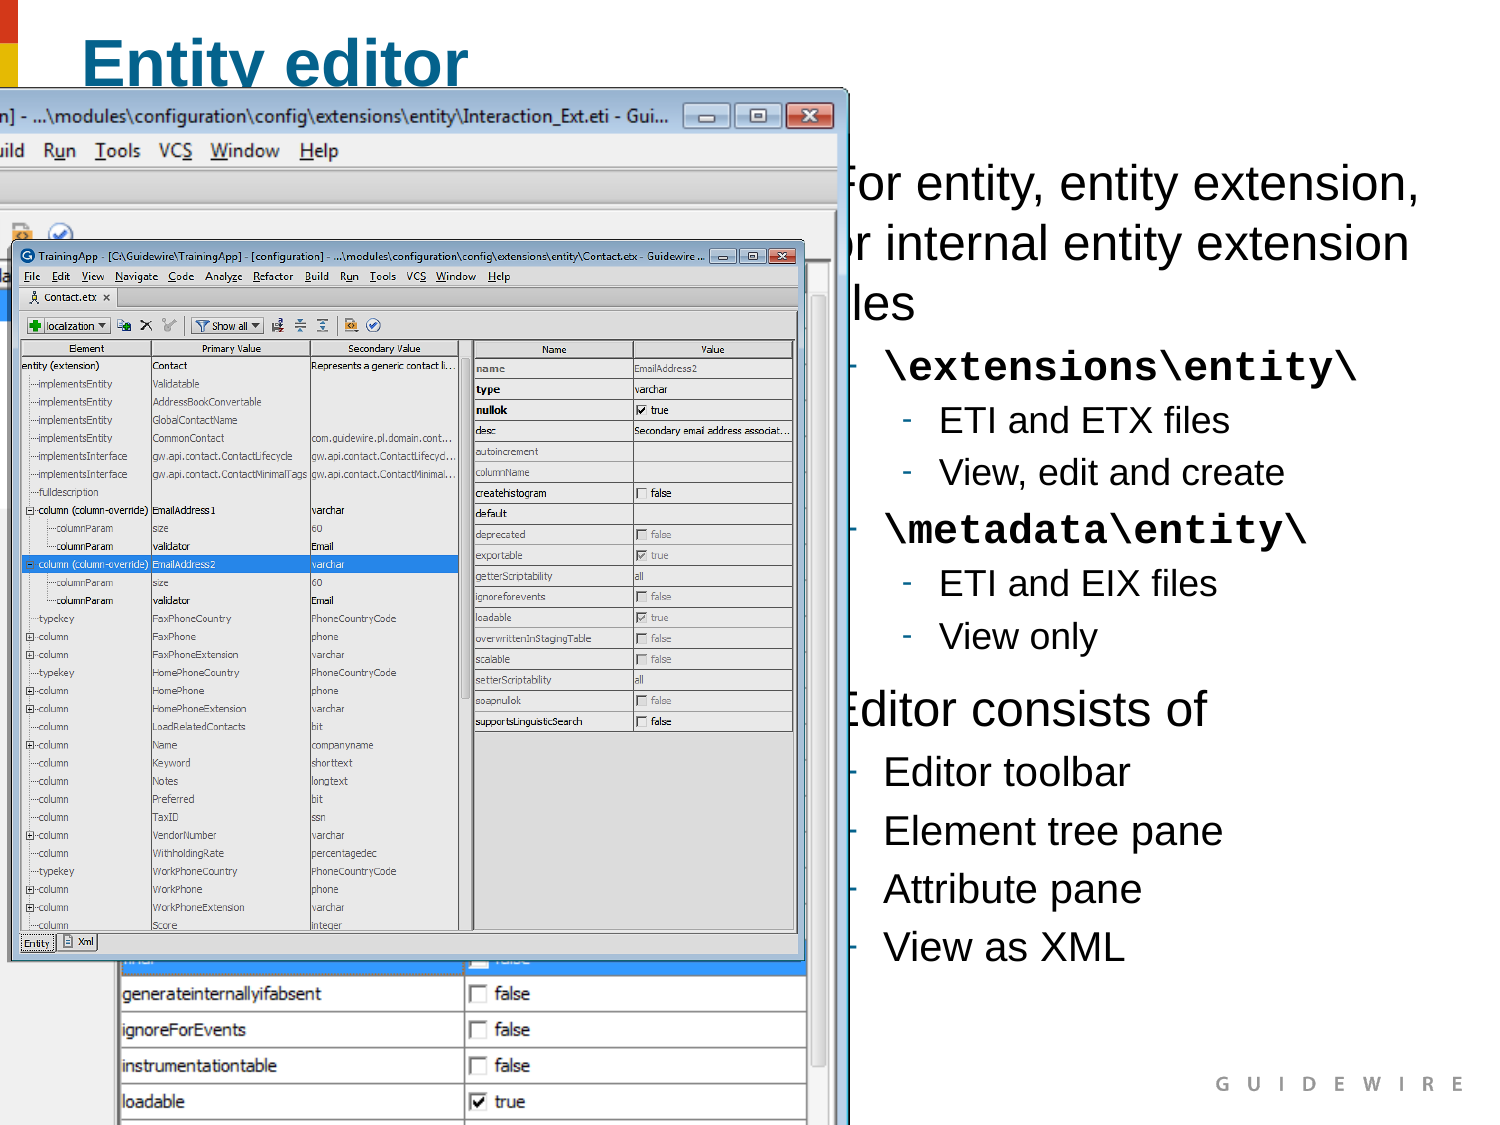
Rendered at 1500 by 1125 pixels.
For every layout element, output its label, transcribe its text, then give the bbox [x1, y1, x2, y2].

text_box Entity editor [81, 19, 1446, 142]
picture [1215, 1073, 1480, 1096]
picture [0, 87, 851, 1125]
text_box For entity, entity extension, or internal entity extension files \extensions\entity\ ETI and ETX files View, edit and create \metadata\entity\ ETI and EIX files View only Editor consists of Editor toolbar Element tree pane Attribute pane View as XML [853, 149, 1450, 1048]
